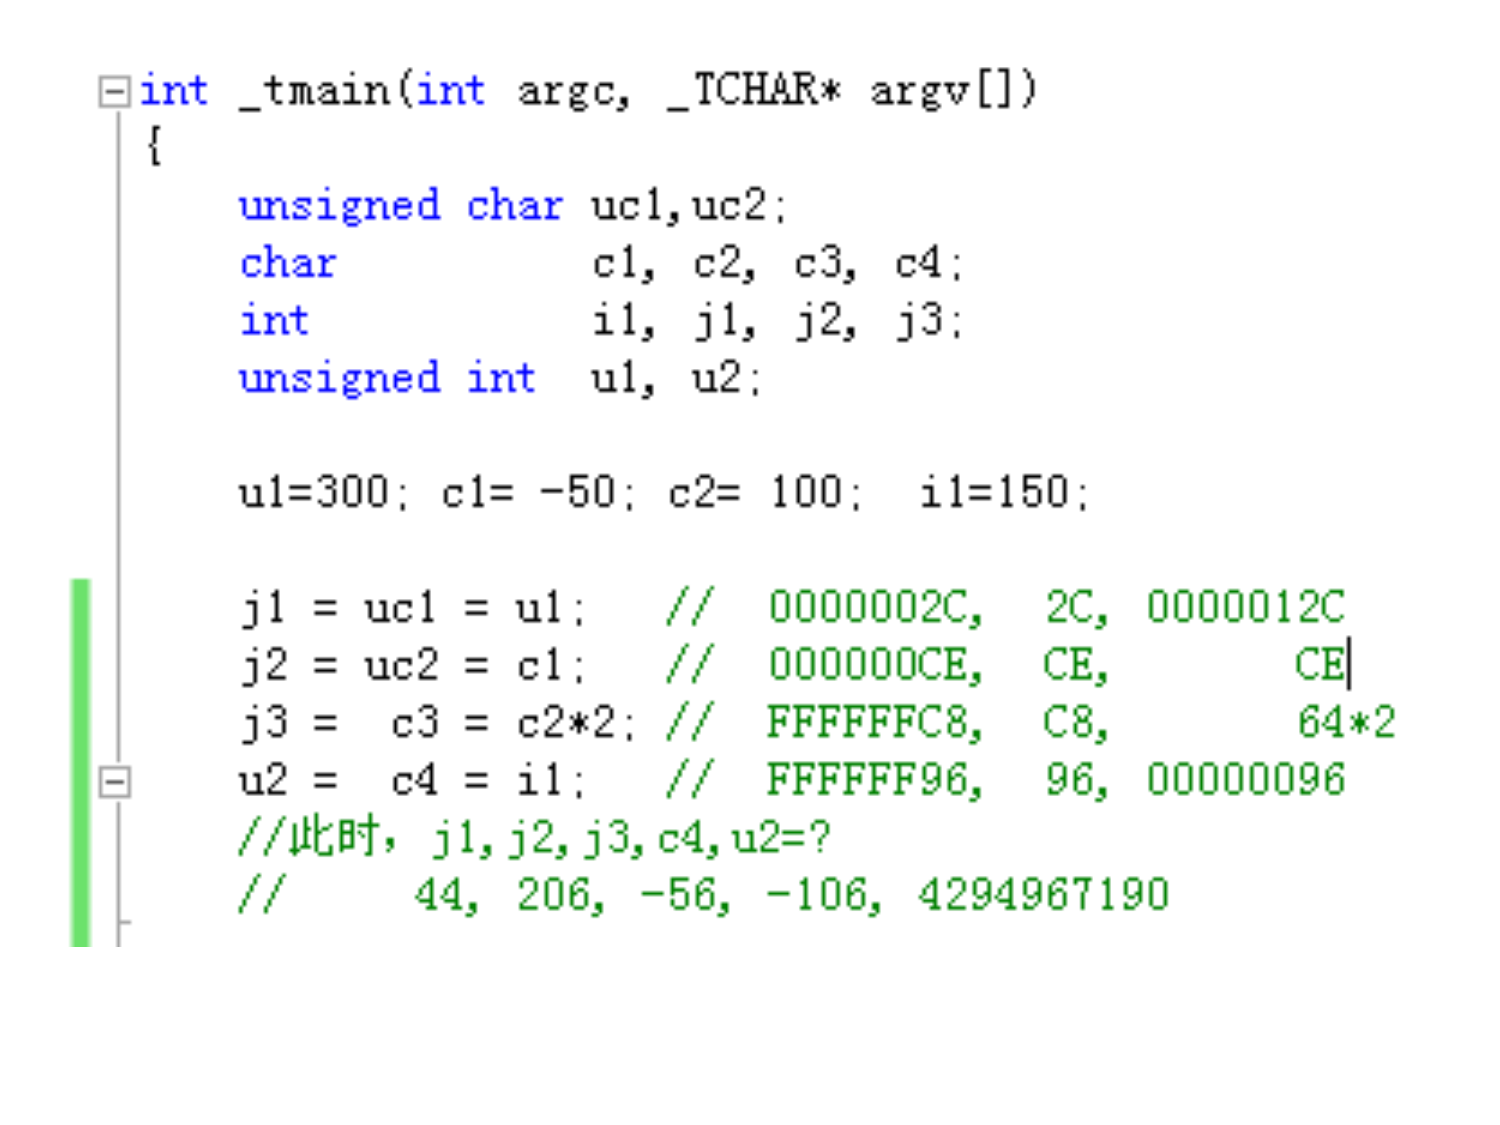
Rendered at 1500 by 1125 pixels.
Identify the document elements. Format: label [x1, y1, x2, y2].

picture [64, 66, 1424, 948]
